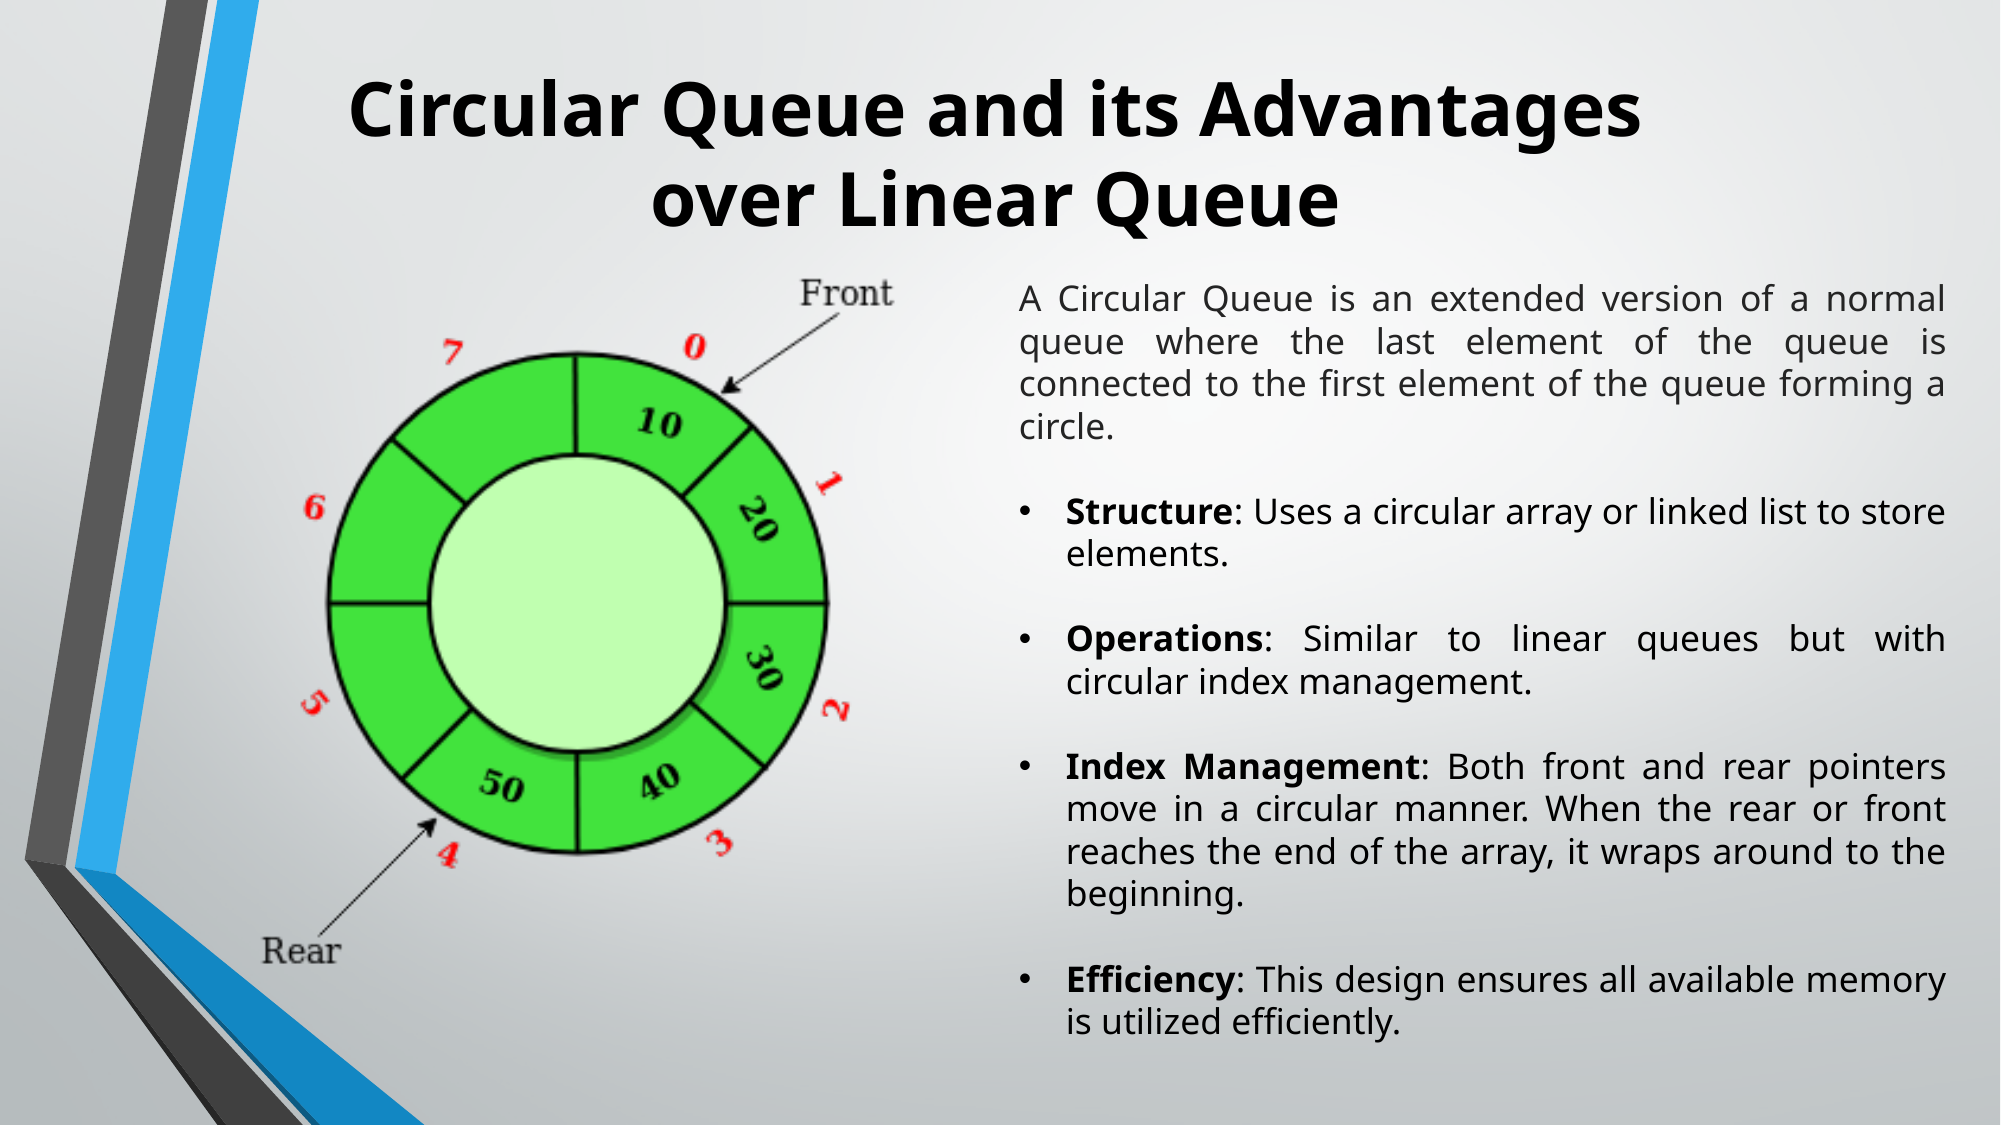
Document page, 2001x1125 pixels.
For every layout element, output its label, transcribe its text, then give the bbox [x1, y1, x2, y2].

text_box A Circular Queue is an extended version of a normal queue where the last element of the queue is connected to the first element of the queue forming a circle. Structure: Uses a circular array or linked list to store elements. Operations: Similar to linear queues but with circular index management. Index Management: Both front and rear pointers move in a circular manner. When the rear or front reaches the end of the array, it wraps around to the beginning. Efficiency: This design ensures all available memory is utilized efficiently. [1004, 268, 1962, 1049]
picture [251, 268, 941, 983]
text_box Circular Queue and its Advantages over Linear Queue [252, 54, 1740, 249]
